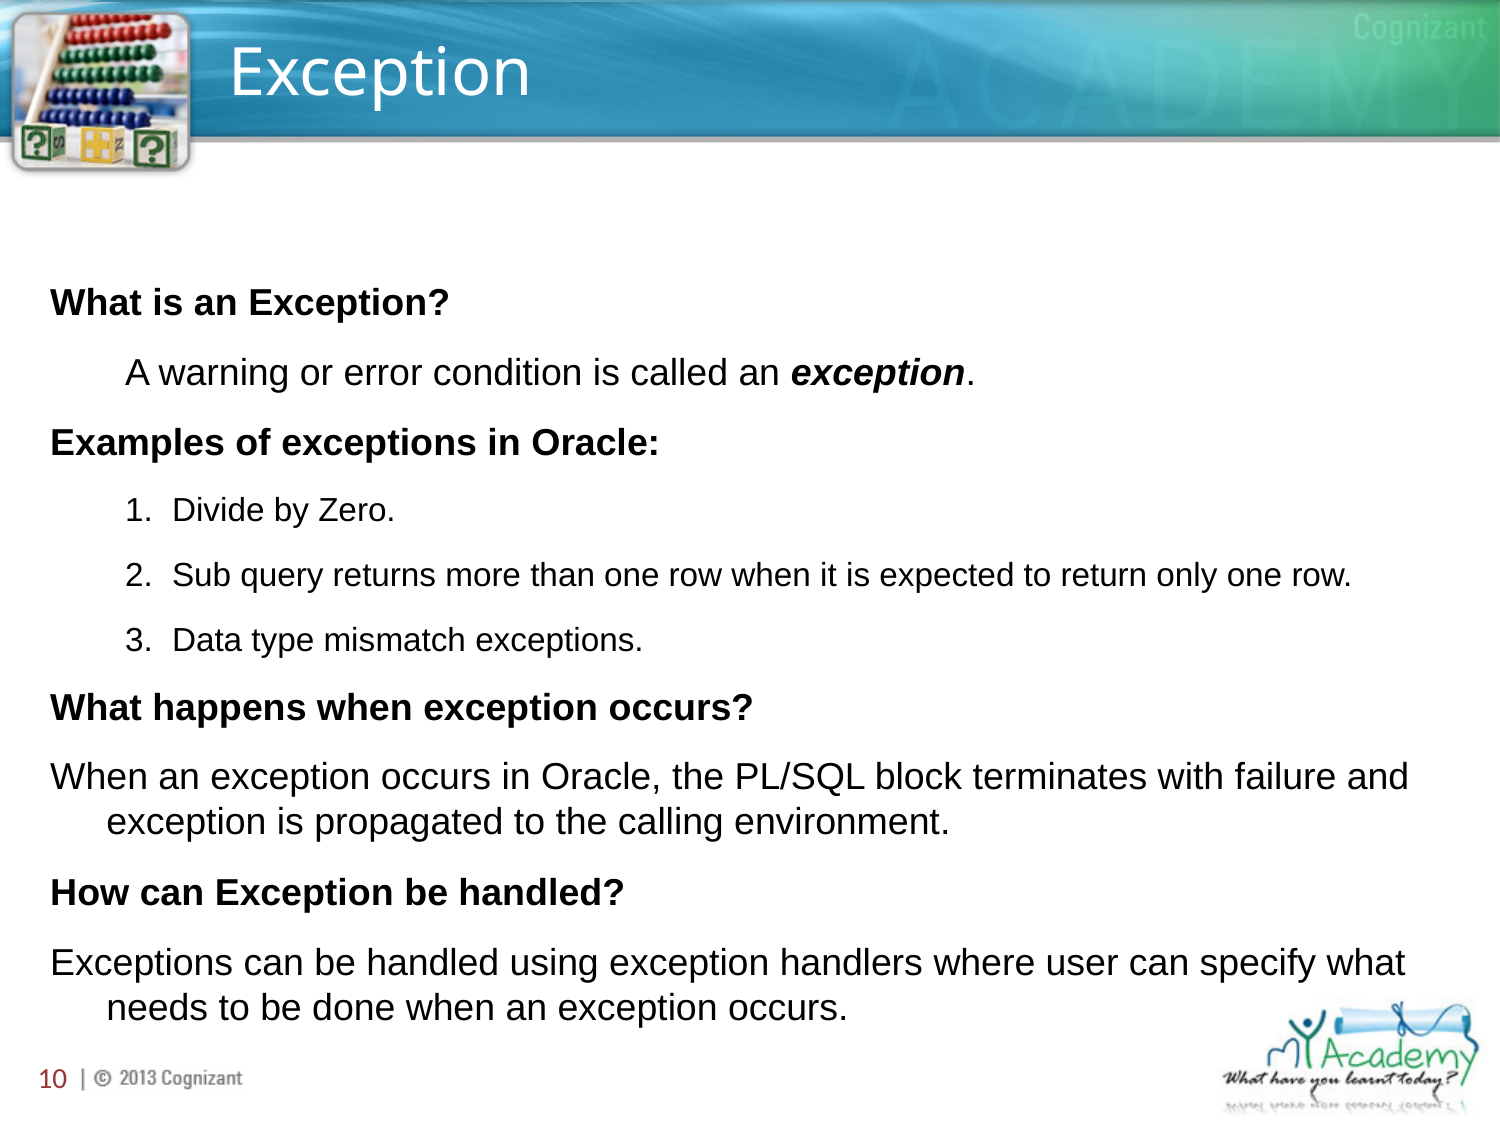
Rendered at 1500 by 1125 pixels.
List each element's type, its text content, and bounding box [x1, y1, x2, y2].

picture [0, 0, 1500, 1125]
title Exception [213, 0, 1500, 163]
slide_number 10 [22, 1052, 98, 1098]
list What is an Exception? A warning or error condition is called an exception. Examples of exceptions in Oracle: Divide by Zero. Sub query returns more than one row when it is expected to return only one row. Data type mismatch exceptions. What happens when exception occurs? When an exception occurs in Oracle, the PL/SQL block terminates with failure and exception is propagated to the calling environment. How can Exception be handled? Exceptions can be handled using exception handlers where user can specify what needs to be done when an exception occurs. [34, 270, 1461, 1009]
